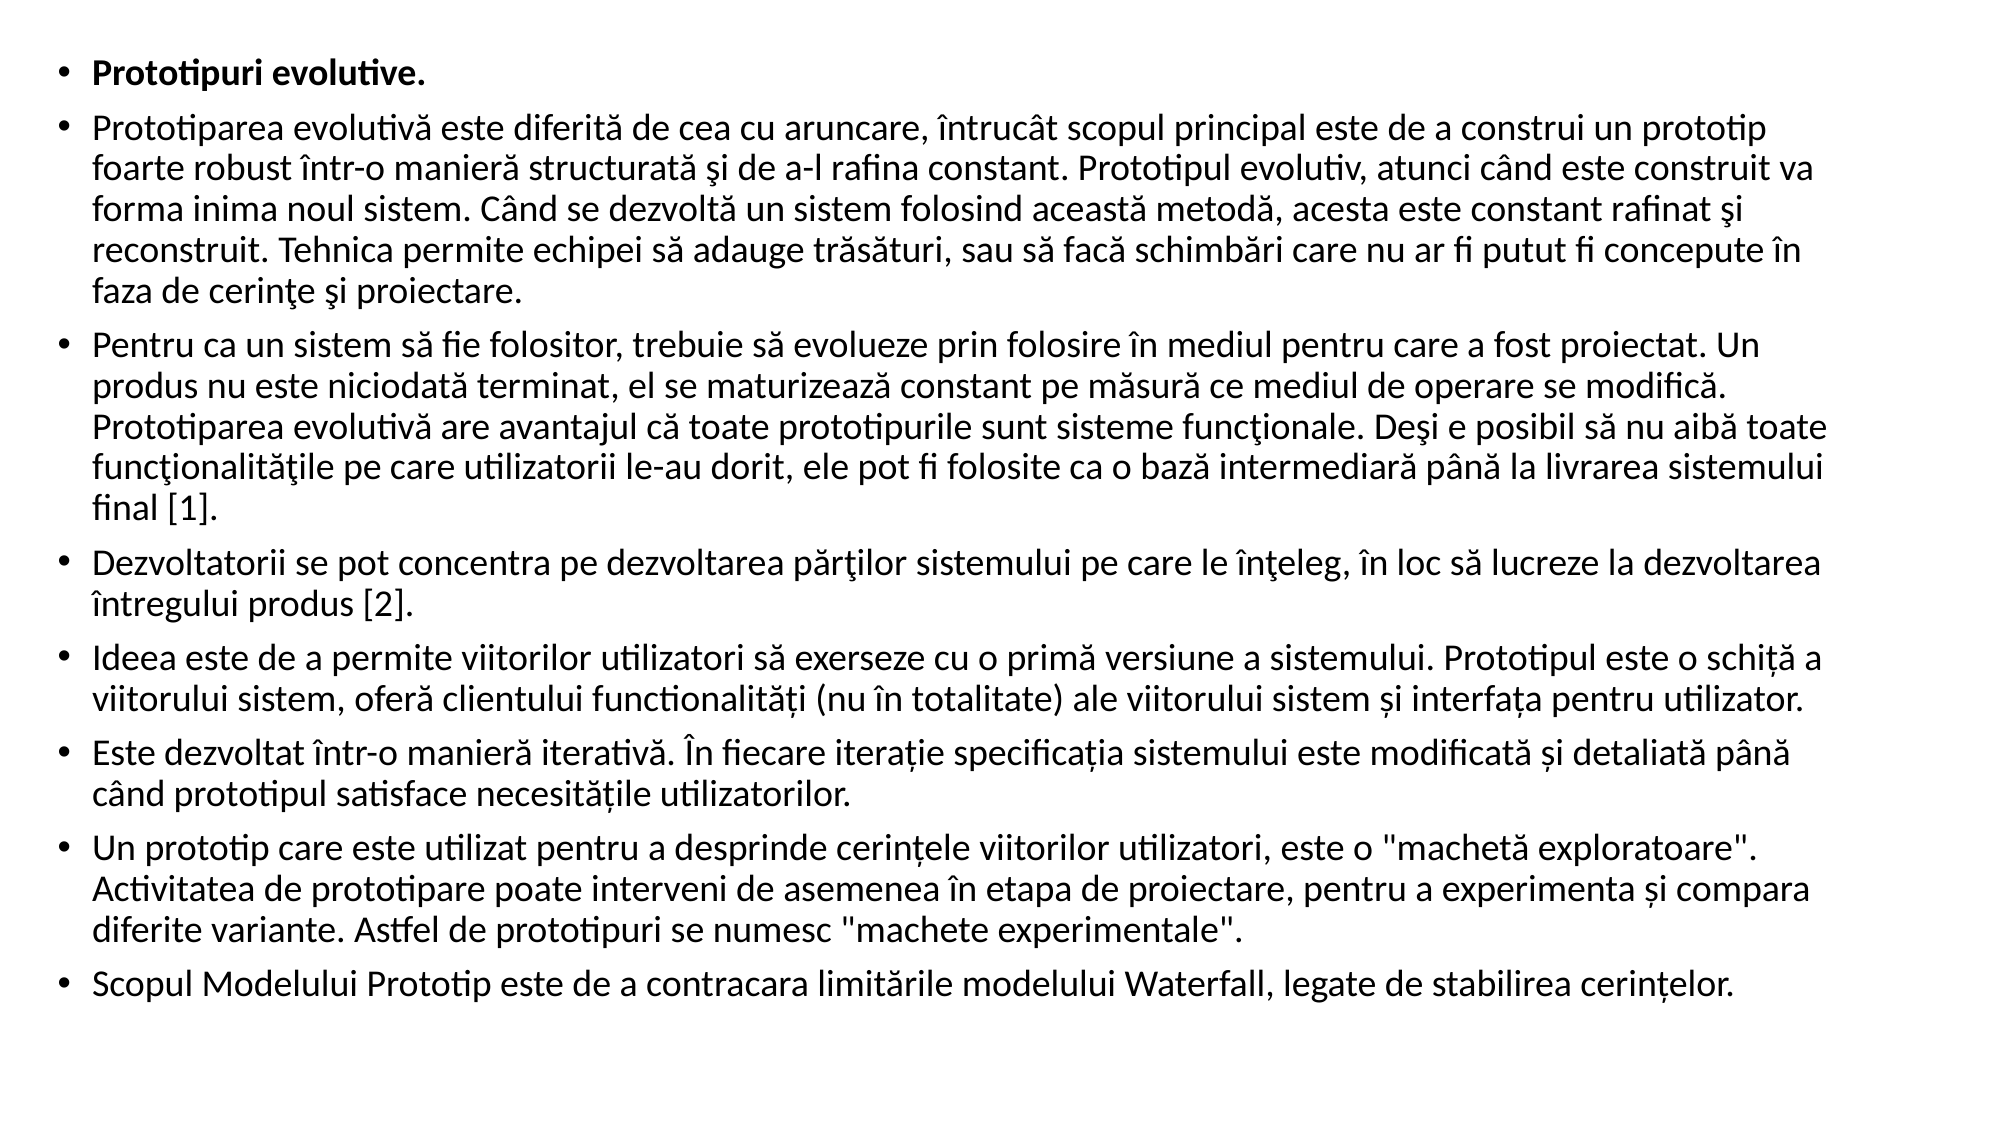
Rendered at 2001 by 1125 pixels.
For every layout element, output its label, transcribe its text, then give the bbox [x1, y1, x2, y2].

list Prototipuri evolutive. Prototiparea evolutivă este diferită de cea cu aruncare, întrucât scopul principal este de a construi un prototip foarte robust într-o manieră structurată şi de a-l rafina constant. Prototipul evolutiv, atunci când este construit va forma inima noul sistem. Când se dezvoltă un sistem folosind această metodă, acesta este constant rafinat şi reconstruit. Tehnica permite echipei să adauge trăsături, sau să facă schimbări care nu ar fi putut fi concepute în faza de cerinţe şi proiectare. Pentru ca un sistem să fie folositor, trebuie să evolueze prin folosire în mediul pentru care a fost proiectat. Un produs nu este niciodată terminat, el se maturizează constant pe măsură ce mediul de operare se modifică. Prototiparea evolutivă are avantajul că toate prototipurile sunt sisteme funcţionale. Deşi e posibil să nu aibă toate funcţionalităţile pe care utilizatorii le-au dorit, ele pot fi folosite ca o bază intermediară până la livrarea sistemului final [1]. Dezvoltatorii se pot concentra pe dezvoltarea părţilor sistemului pe care le înţeleg, în loc să lucreze la dezvoltarea întregului produs [2]. Ideea este de a permite viitorilor utilizatori să exerseze cu o primă versiune a sistemului. Prototipul este o schiță a viitorului sistem, oferă clientului functionalități (nu în totalitate) ale viitorului sistem și interfața pentru utilizator. Este dezvoltat într-o manieră iterativă. În fiecare iterație specificația sistemului este modificată și detaliată până când prototipul satisface necesitățile utilizatorilor. Un prototip care este utilizat pentru a desprinde cerințele viitorilor utilizatori, este o "machetă exploratoare". Activitatea de prototipare poate interveni de asemenea în etapa de proiectare, pentru a experimenta și compara diferite variante. Astfel de prototipuri se numesc "machete experimentale". Scopul Modelului Prototip este de a contracara limitările modelului Waterfall, legate de stabilirea cerințelor. [42, 45, 1863, 1060]
